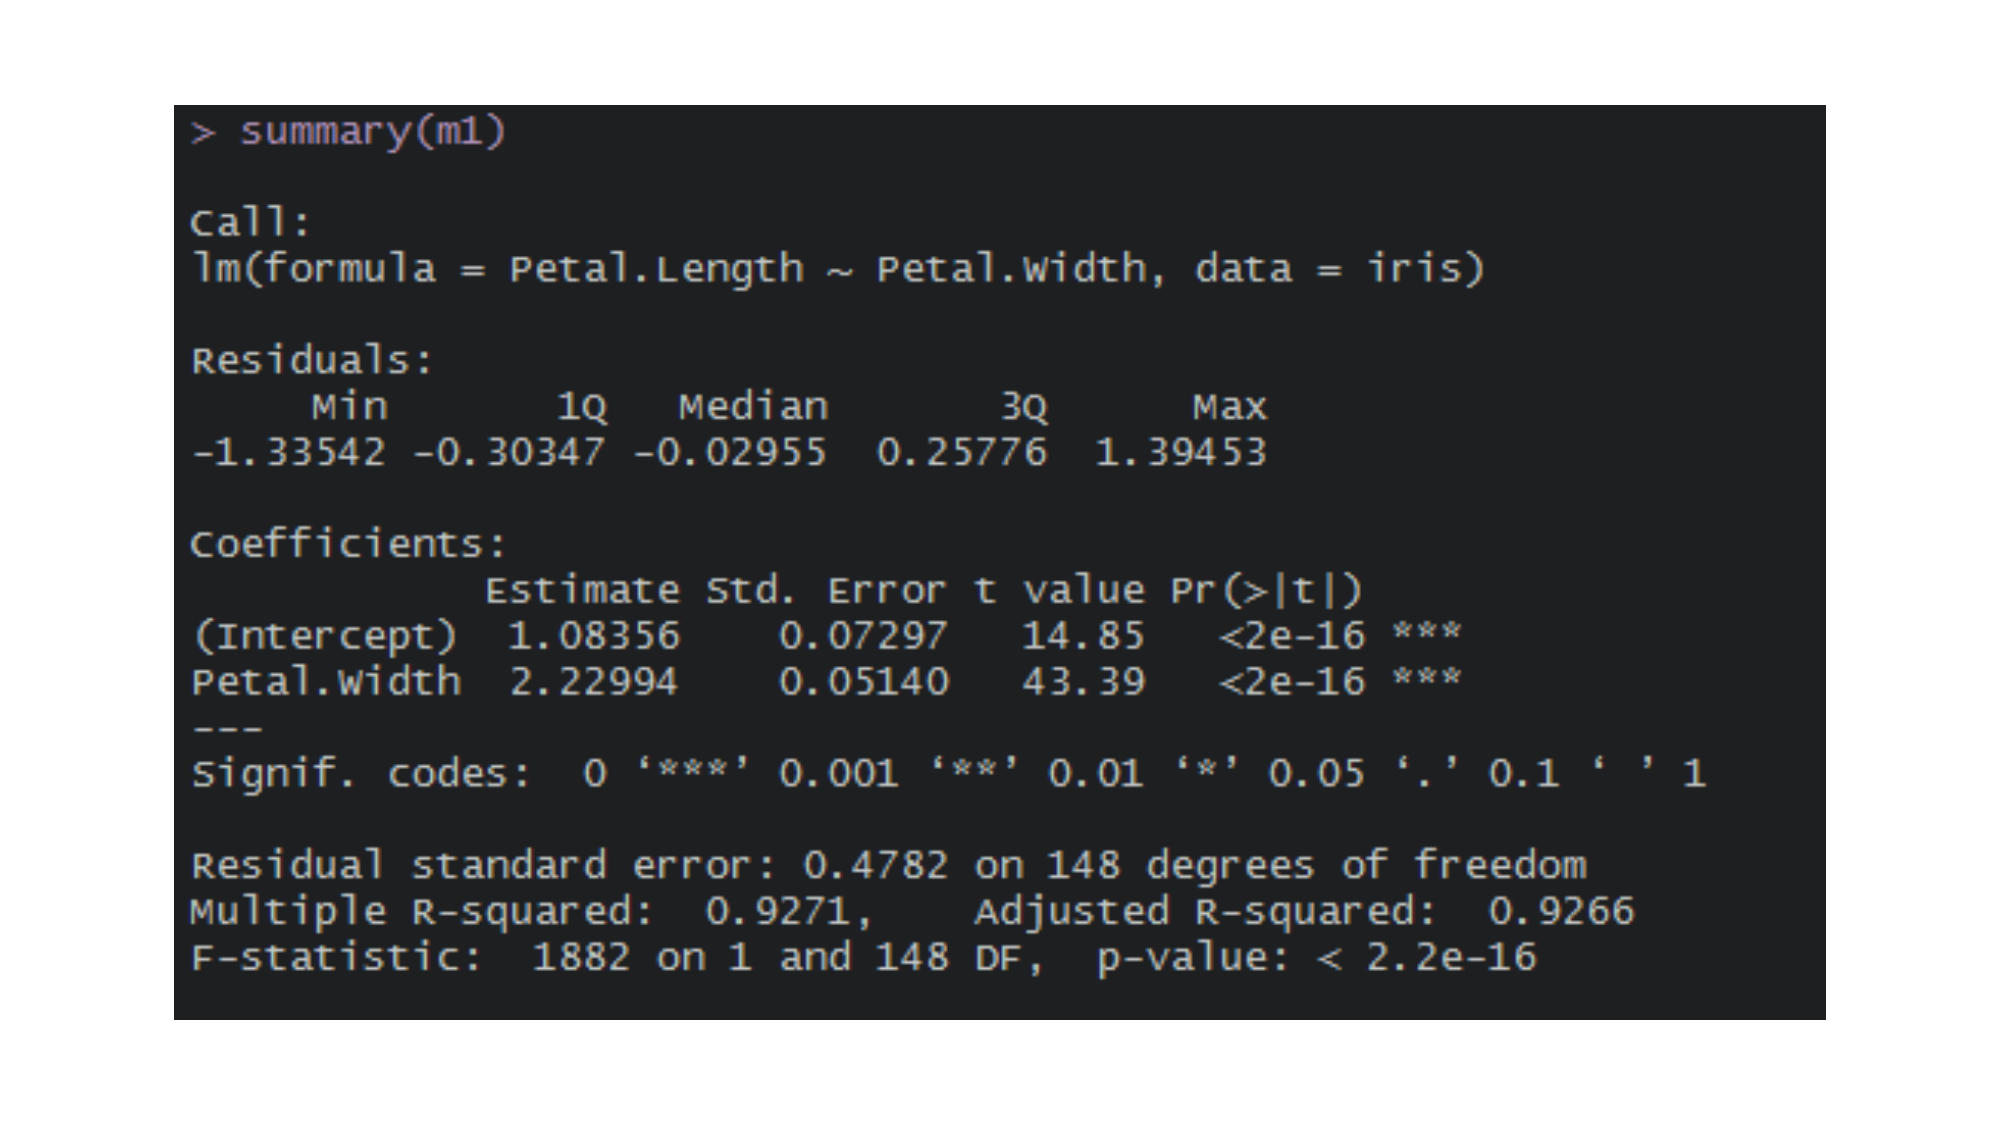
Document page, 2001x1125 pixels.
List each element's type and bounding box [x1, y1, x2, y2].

picture [174, 105, 1826, 1020]
